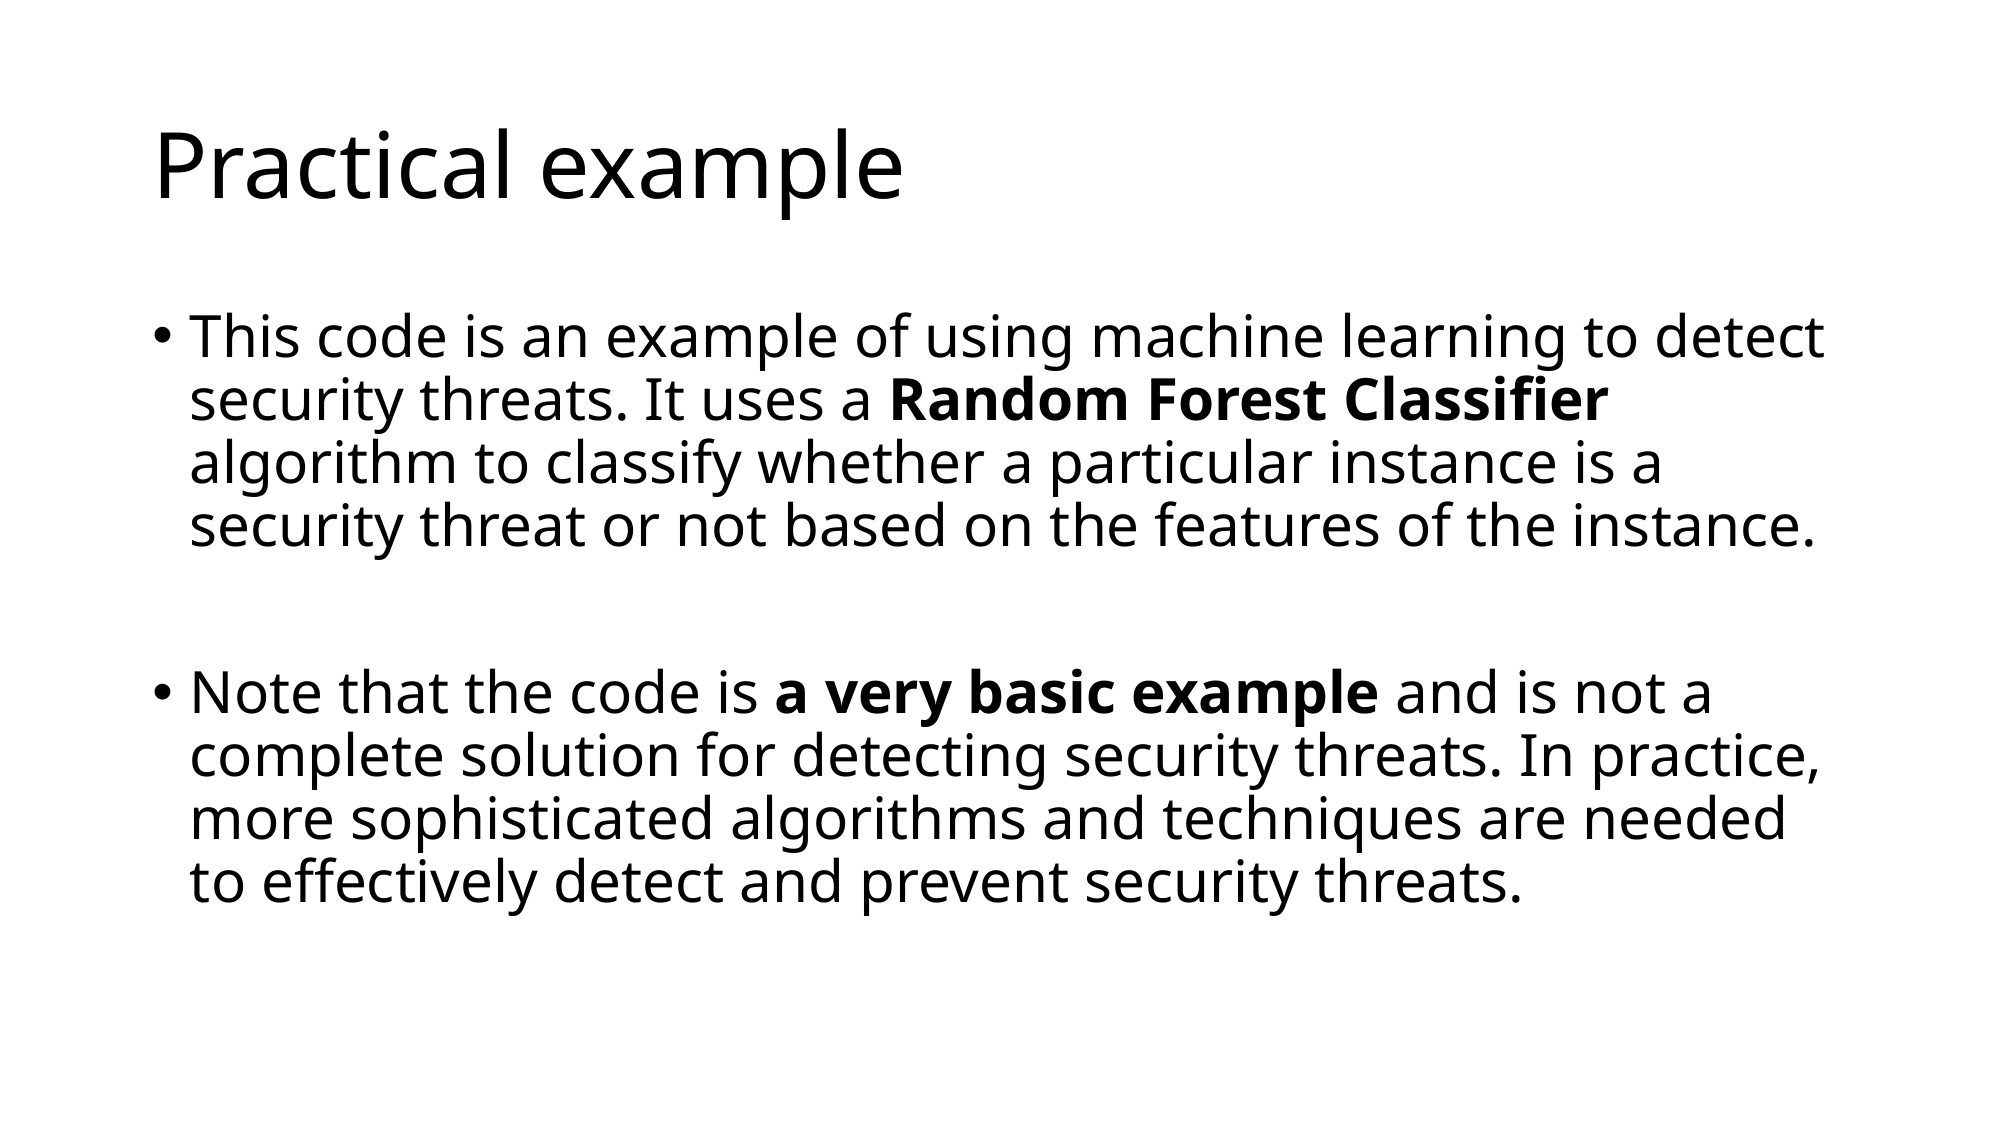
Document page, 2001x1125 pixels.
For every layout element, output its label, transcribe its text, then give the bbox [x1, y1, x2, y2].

title Practical example [137, 59, 1863, 278]
list This code is an example of using machine learning to detect security threats. It uses a Random Forest Classifier algorithm to classify whether a particular instance is a security threat or not based on the features of the instance. Note that the code is a very basic example and is not a complete solution for detecting security threats. In practice, more sophisticated algorithms and techniques are needed to effectively detect and prevent security threats. [137, 299, 1863, 1014]
